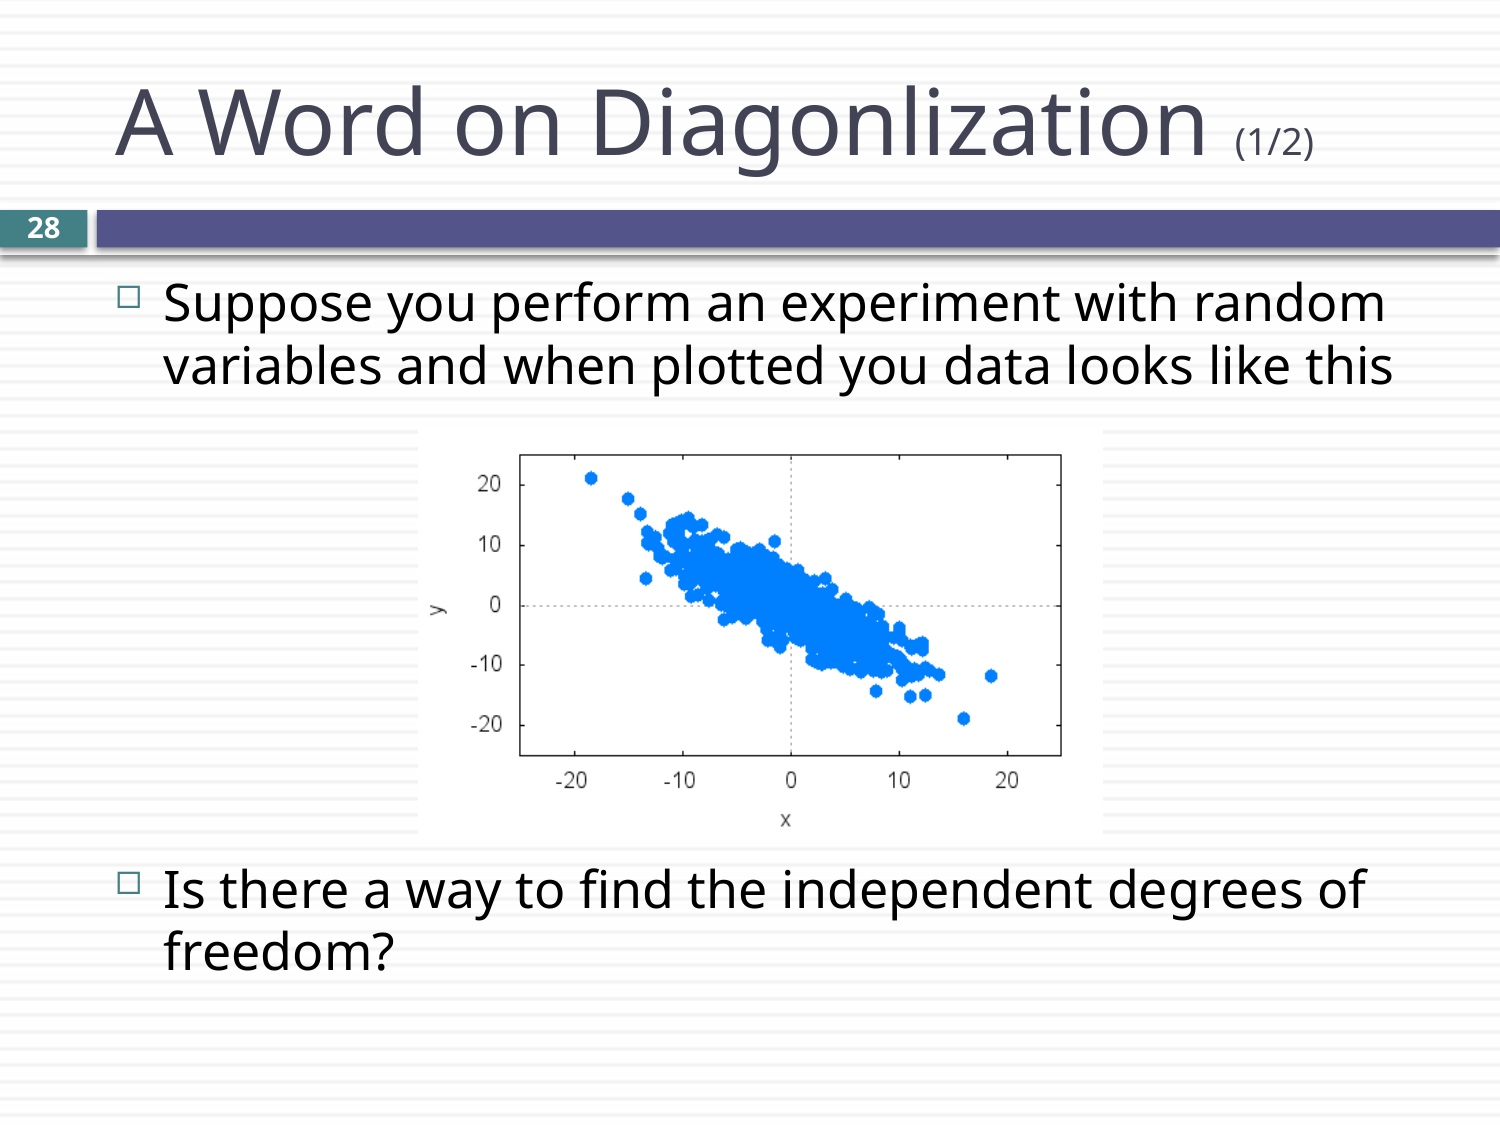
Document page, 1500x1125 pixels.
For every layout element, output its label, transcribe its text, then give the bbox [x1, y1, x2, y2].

picture [417, 427, 1104, 839]
slide_number 28 [0, 208, 88, 249]
title A Word on Diagonlization (1/2) [100, 37, 1438, 200]
list Suppose you perform an experiment with random variables and when plotted you data looks like this Is there a way to find the independent degrees of freedom? [100, 262, 1438, 1000]
